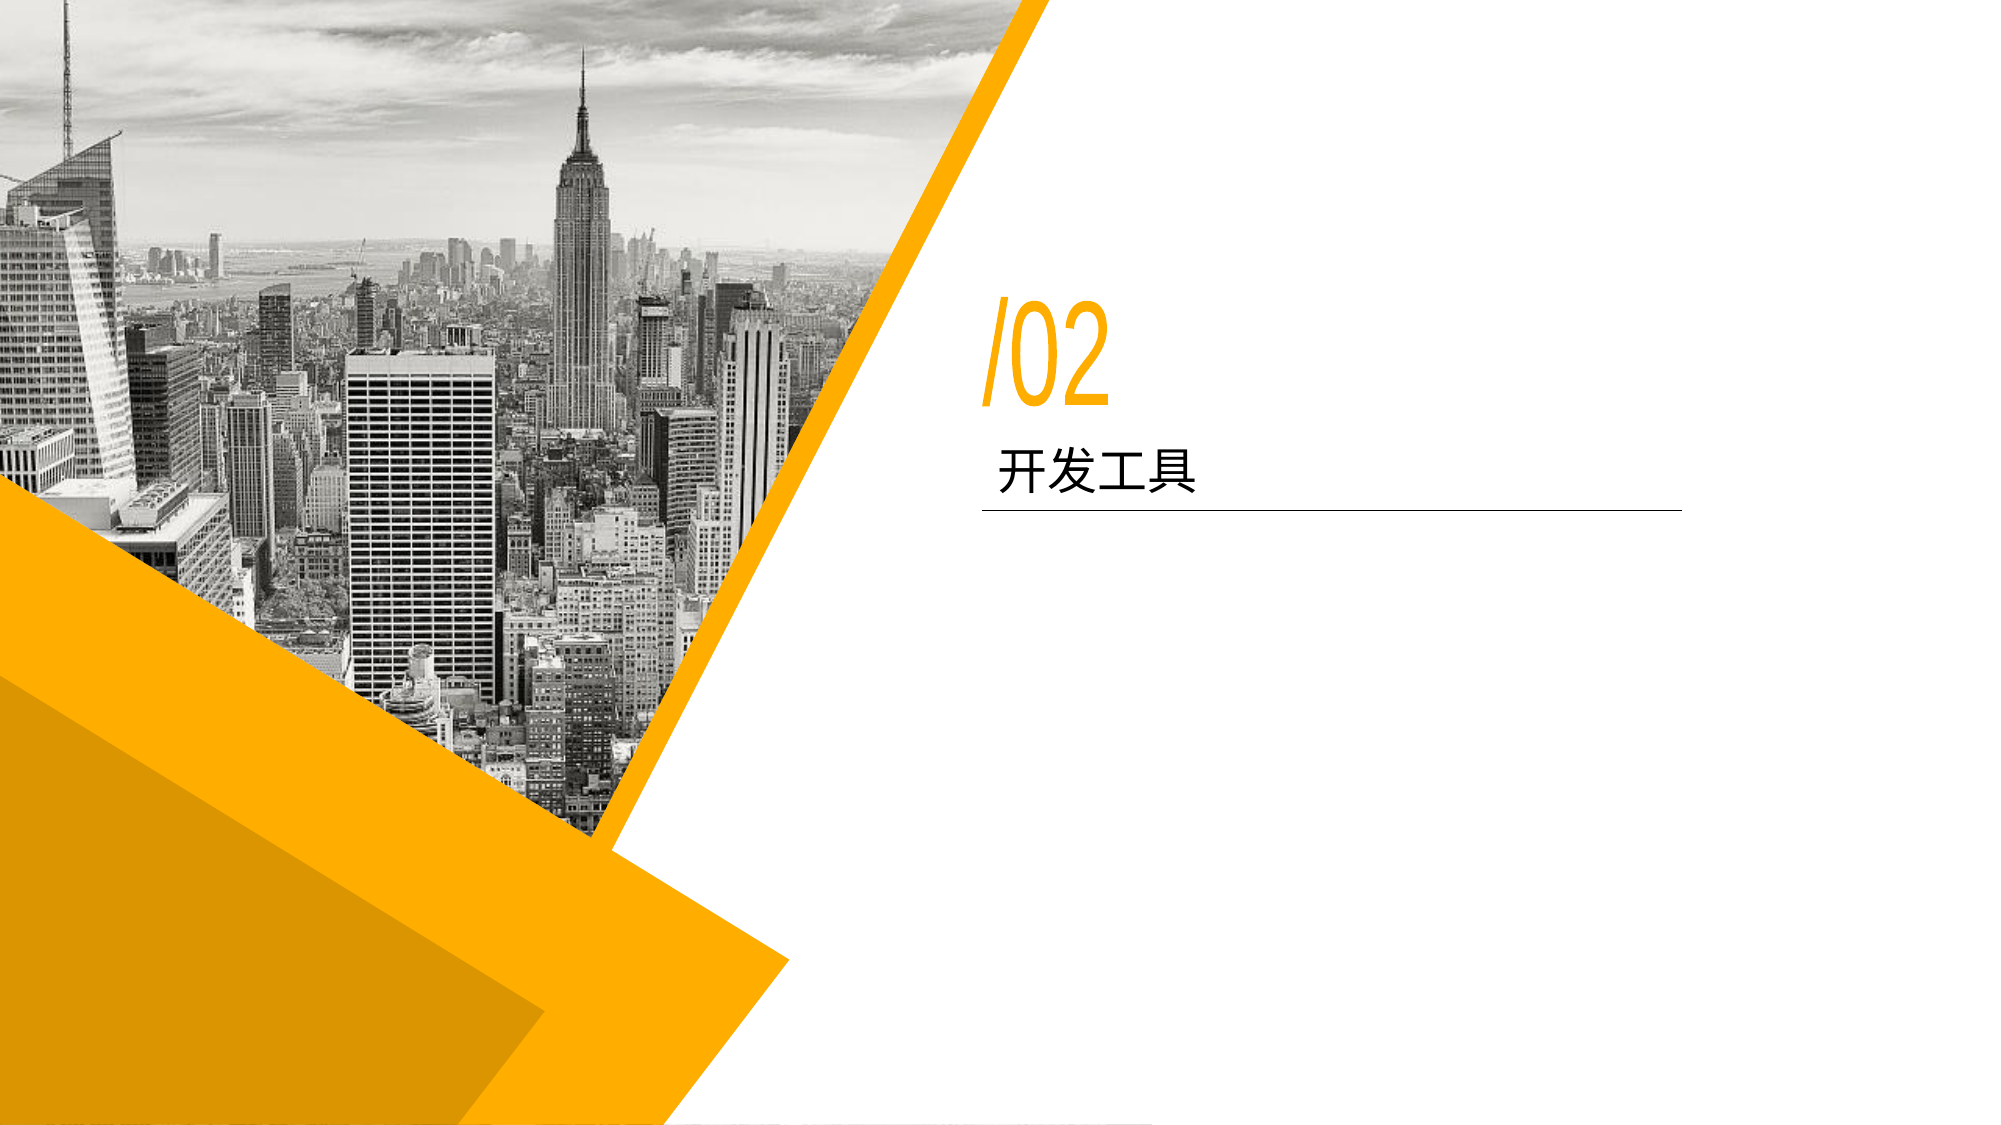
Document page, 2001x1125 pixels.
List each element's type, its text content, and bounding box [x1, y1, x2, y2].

title 开发工具 [1153, 375, 1890, 508]
picture [0, 0, 1153, 1125]
